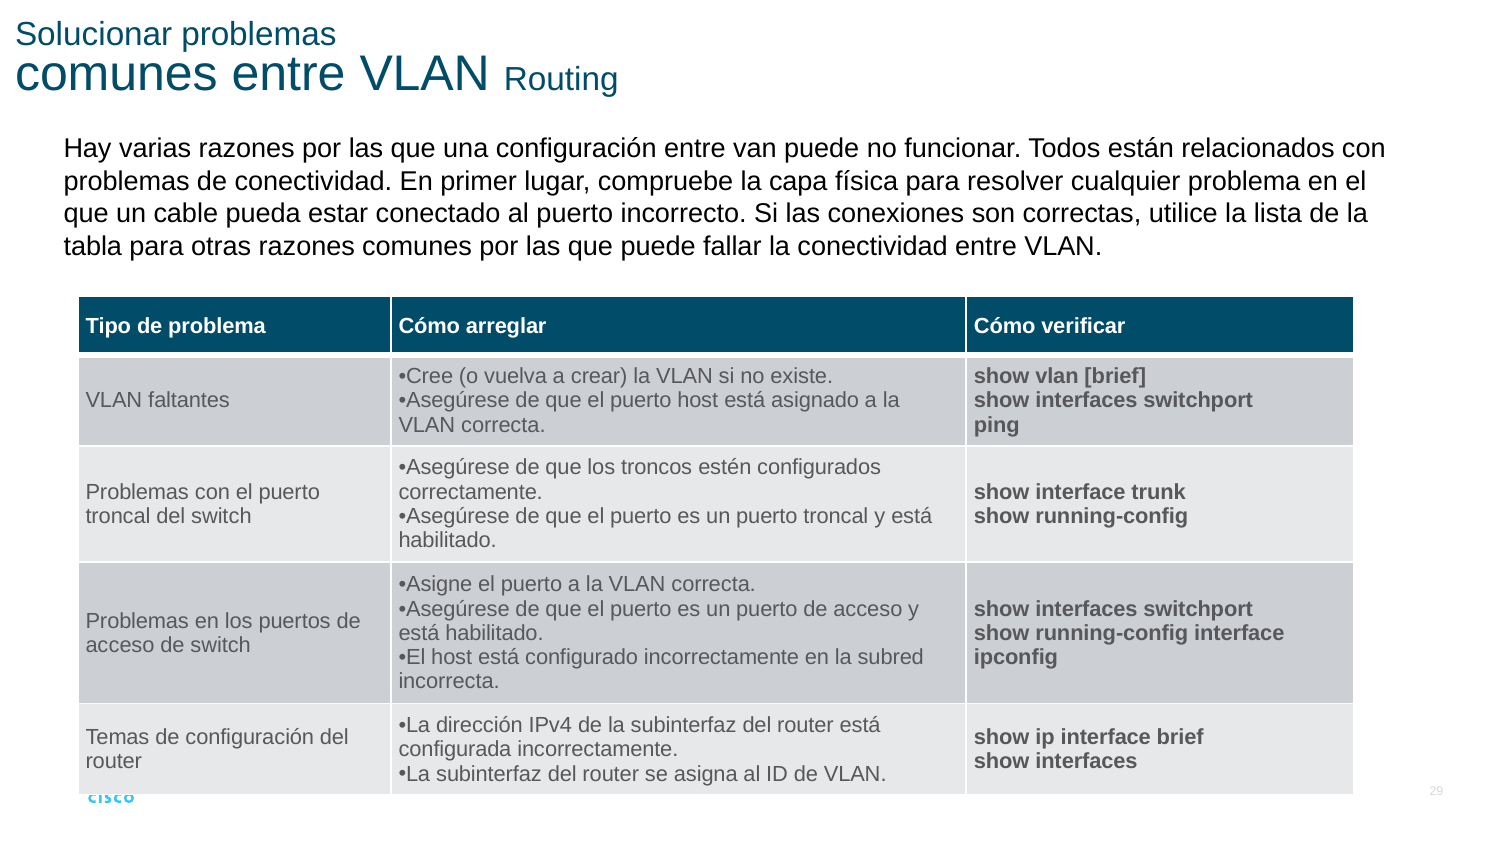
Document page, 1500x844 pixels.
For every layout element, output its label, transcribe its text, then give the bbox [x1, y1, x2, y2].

table_cell Cree (o vuelva a crear) la VLAN si no existe. Asegúrese de que el puerto host está asignado a la VLAN correcta. [392, 358, 965, 445]
table_cell show interfaces switchport show running-config interface ipconfig [967, 563, 1353, 703]
table_cell show ip interface brief show interfaces [967, 704, 1353, 794]
table_header Tipo de problema [79, 297, 390, 352]
title Solucionar problemas comunes entre VLAN Routing [0, 0, 1369, 121]
table_cell show vlan [brief] show interfaces switchport ping [967, 358, 1353, 445]
table_cell Asegúrese de que los troncos estén configurados correctamente. Asegúrese de que el puerto es un puerto troncal y está habilitado. [392, 447, 965, 561]
table_cell Problemas con el puerto troncal del switch [79, 447, 390, 561]
list Hay varias razones por las que una configuración entre van puede no funcionar. Todos están relacionados con problemas de conectividad. En primer lugar, compruebe la capa física para resolver cualquier problema en el que un cable pueda estar conectado al puerto incorrecto. Si las conexiones son correctas, utilice la lista de la tabla para otras razones comunes por las que puede fallar la conectividad entre VLAN. [48, 123, 1407, 281]
table_cell show interface trunk show running-config [967, 447, 1353, 561]
table_cell VLAN faltantes [79, 358, 390, 445]
table_cell Asigne el puerto a la VLAN correcta. Asegúrese de que el puerto es un puerto de acceso y está habilitado. El host está configurado incorrectamente en la subred incorrecta. [392, 563, 965, 703]
table_cell La dirección IPv4 de la subinterfaz del router está configurada incorrectamente. La subinterfaz del router se asigna al ID de VLAN. [392, 704, 965, 794]
table_cell Temas de configuración del router [79, 704, 390, 794]
table_header Cómo verificar [967, 297, 1353, 352]
table_header Cómo arreglar [392, 297, 965, 352]
table_cell Problemas en los puertos de acceso de switch [79, 563, 390, 703]
